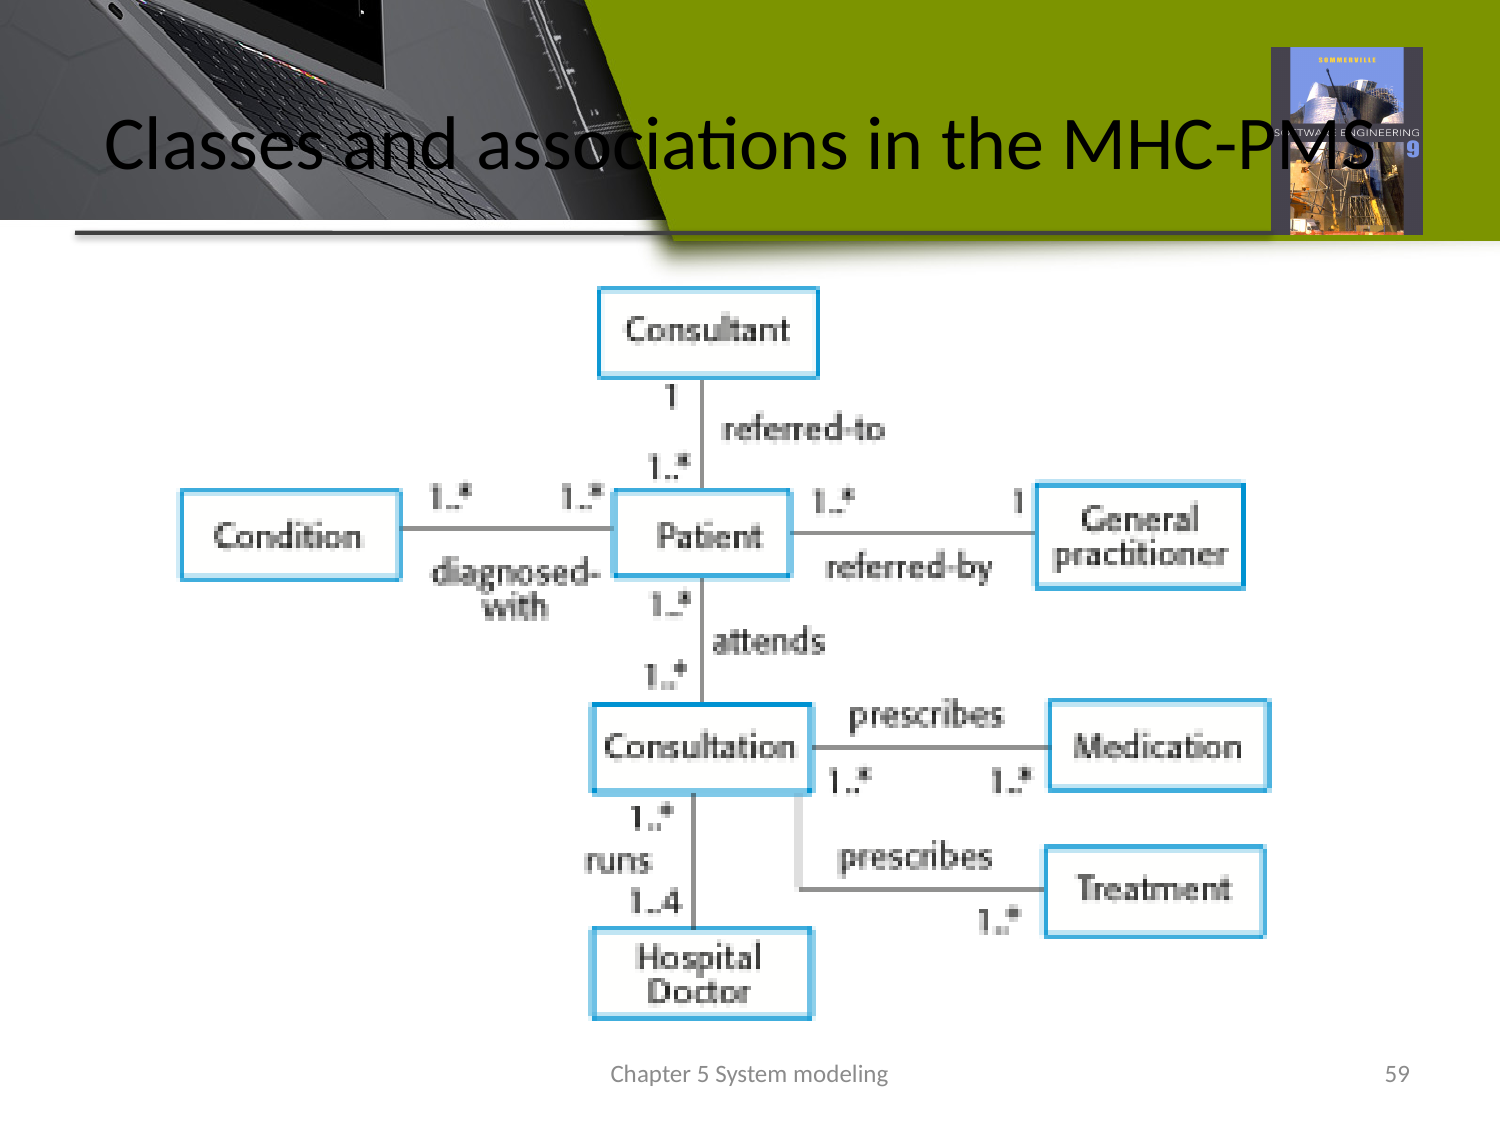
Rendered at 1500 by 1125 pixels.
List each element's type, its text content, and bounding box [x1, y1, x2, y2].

picture [0, 0, 1500, 1125]
slide_number 59 [1074, 1042, 1425, 1103]
footer Chapter 5 System modeling [512, 1042, 988, 1103]
title Classes and associations in the MHC-PMS [75, 45, 1425, 233]
